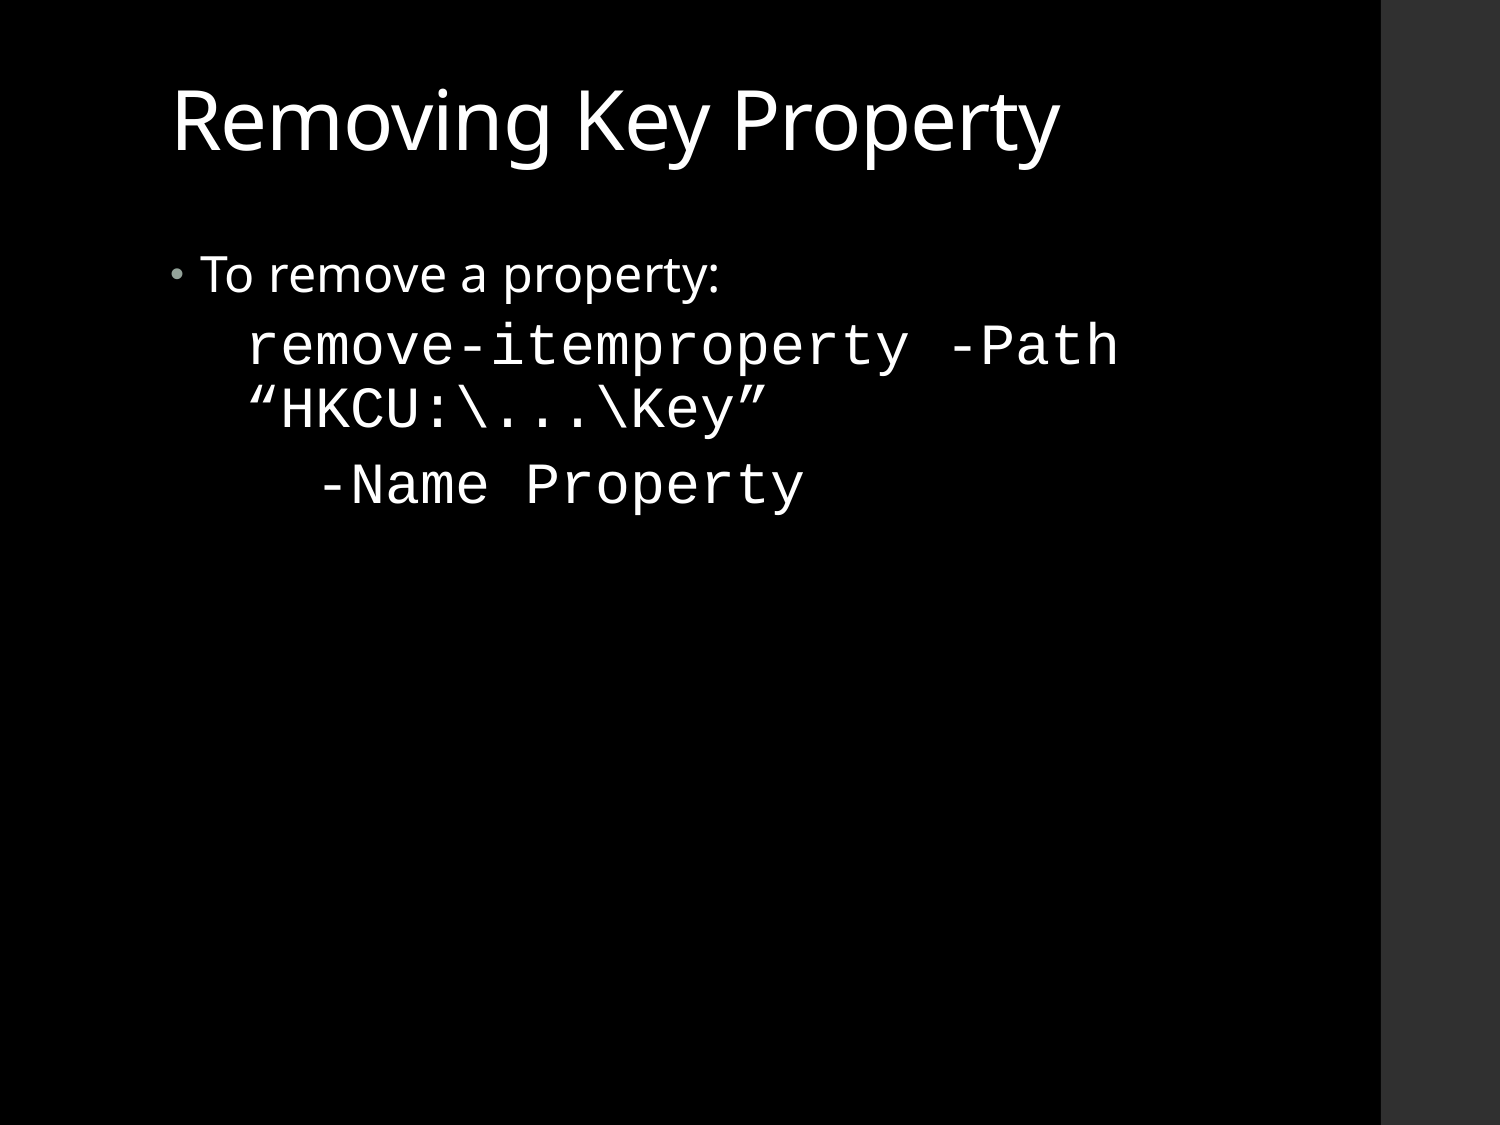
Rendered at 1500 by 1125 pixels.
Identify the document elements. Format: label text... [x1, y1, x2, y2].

list To remove a property: remove-itemproperty -Path “HKCU:\...\Key” -Name Property [155, 239, 1368, 1037]
title Removing Key Property [155, 60, 1240, 176]
